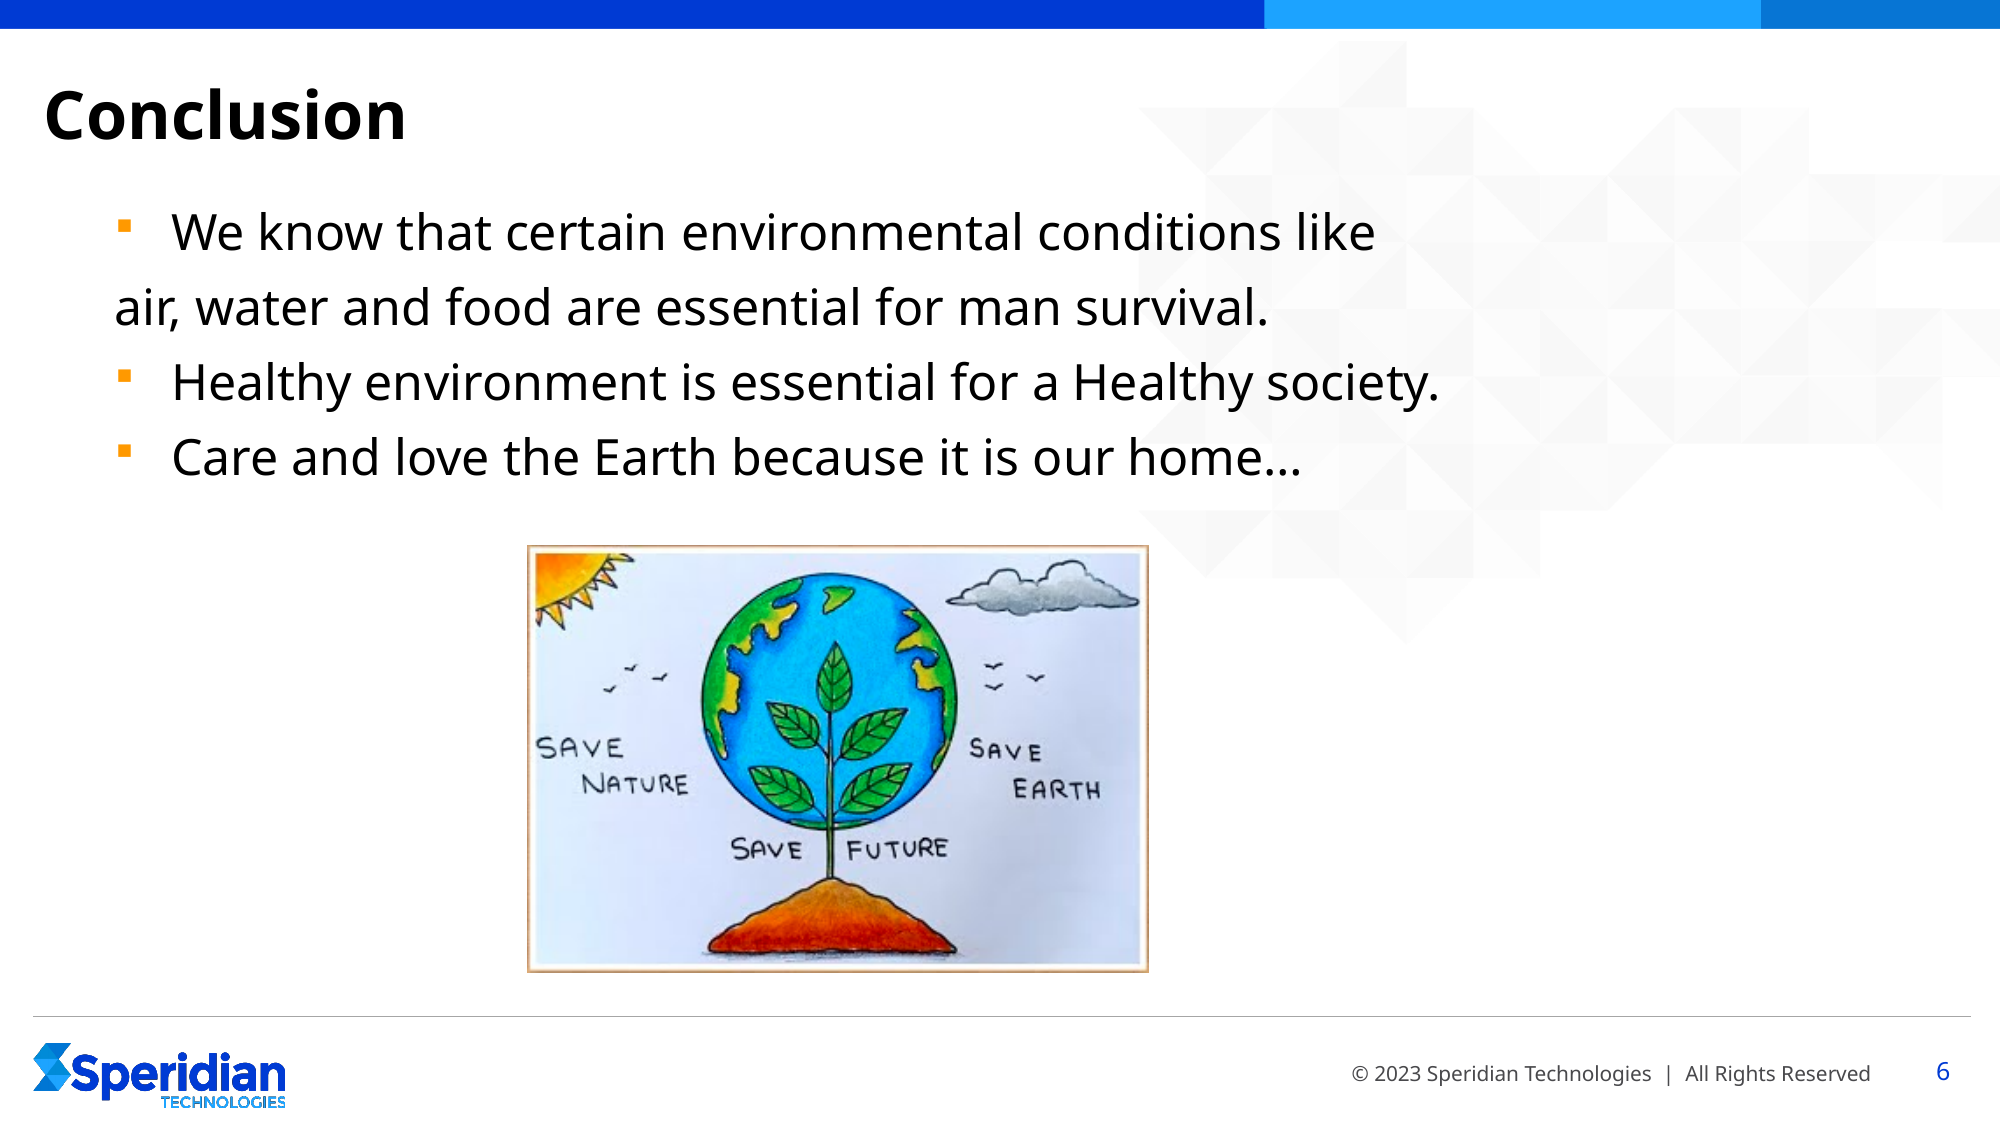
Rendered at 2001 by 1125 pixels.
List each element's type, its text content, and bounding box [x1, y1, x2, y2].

title Conclusion [28, 67, 1829, 168]
list We know that certain environmental conditions like air, water and food are essential for man survival. Healthy environment is essential for a Healthy society. Care and love the Earth because it is our home… [99, 200, 1900, 963]
slide_number 6 [1886, 1042, 2000, 1103]
picture [527, 545, 1149, 973]
footer © 2023 Speridian Technologies | All Rights Reserved [1008, 1042, 1886, 1103]
